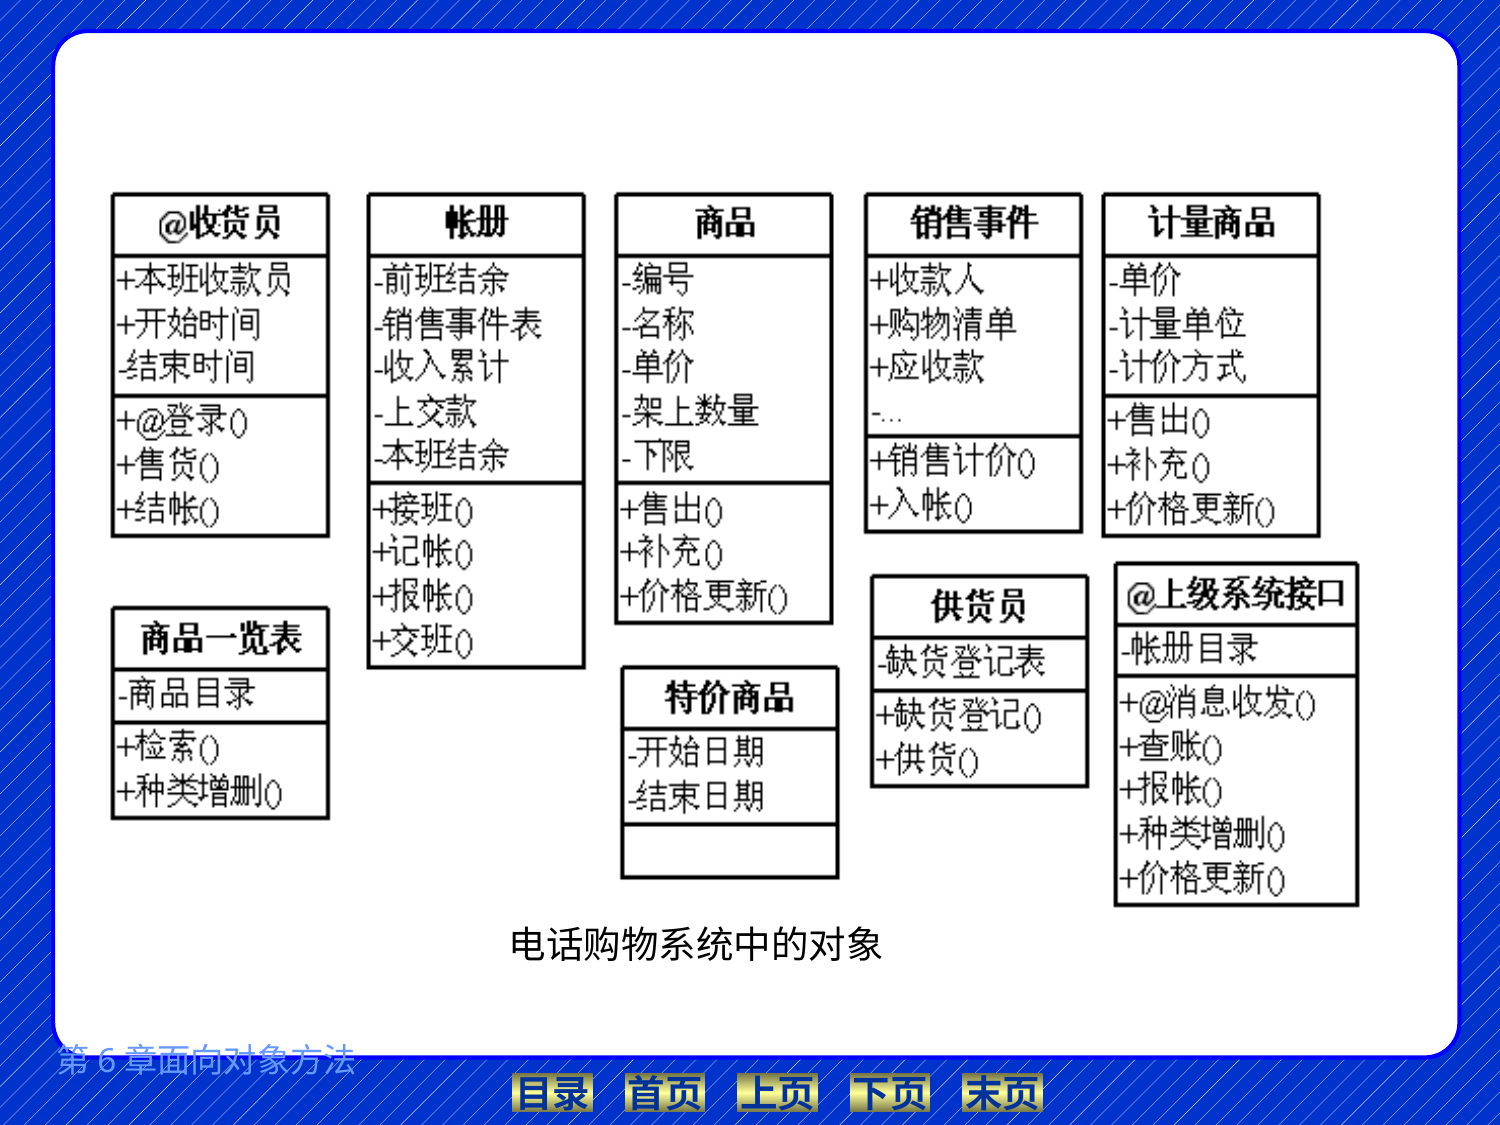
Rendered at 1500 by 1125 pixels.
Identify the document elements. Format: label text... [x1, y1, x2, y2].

slide_number 第6章面向对象方法 [40, 1011, 515, 1087]
picture [93, 178, 1372, 915]
text_box 电话购物系统中的对象 [494, 923, 899, 974]
